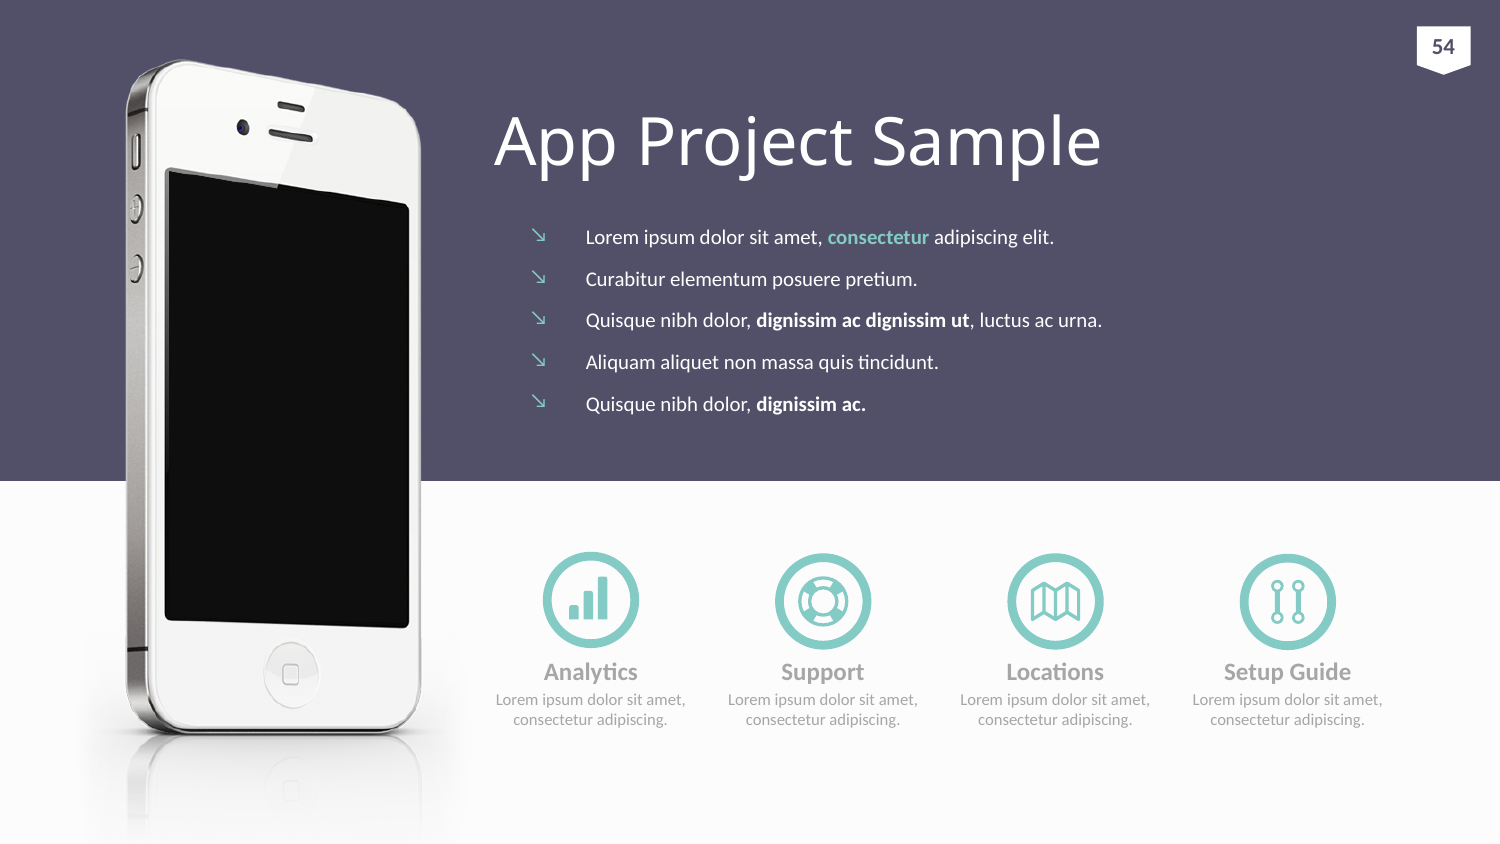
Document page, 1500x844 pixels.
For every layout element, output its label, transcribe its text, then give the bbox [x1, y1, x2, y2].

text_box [711, 552, 936, 739]
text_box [478, 551, 703, 739]
picture [72, 59, 474, 844]
text_box 54 [1414, 24, 1473, 77]
text_box App Project Sample [479, 68, 1363, 210]
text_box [943, 552, 1168, 739]
text_box Lorem ipsum dolor sit amet, consectetur adipiscing elit. Curabitur elementum posuere pretium. Quisque nibh dolor, dignissim ac dignissim ut, luctus ac urna. Aliquam aliquet non massa quis tincidunt. Quisque nibh dolor, dignissim ac. [514, 203, 1255, 434]
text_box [1175, 553, 1400, 739]
text_box [0, 0, 1500, 483]
